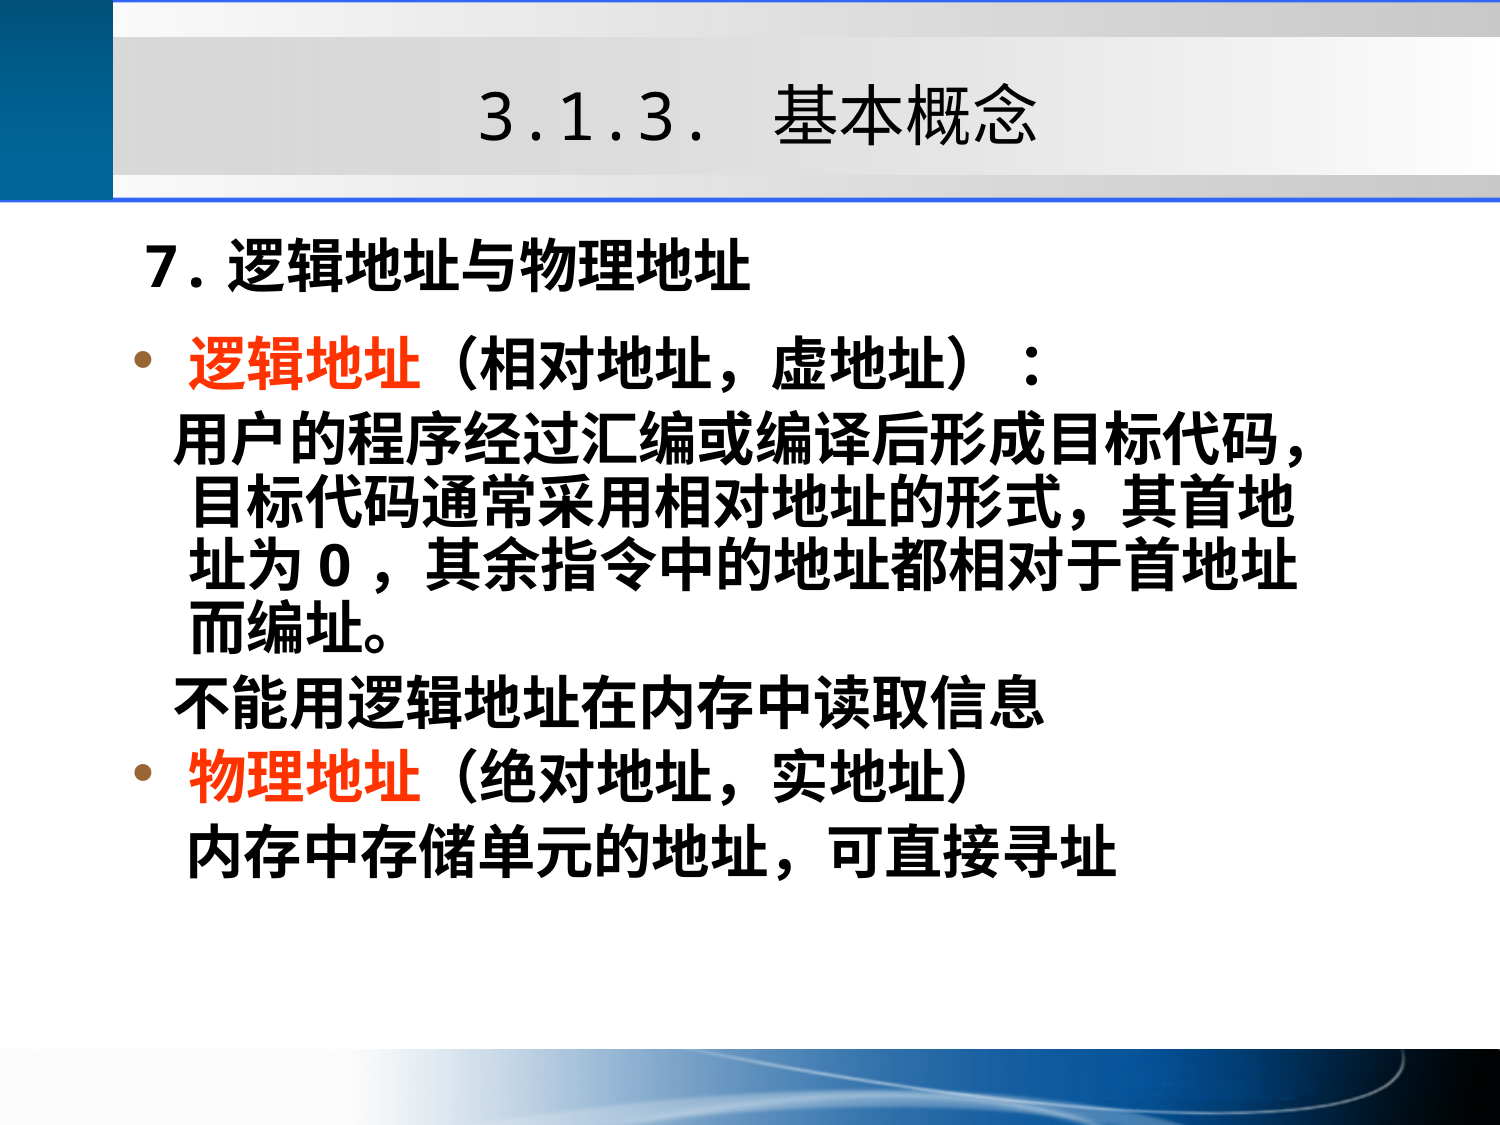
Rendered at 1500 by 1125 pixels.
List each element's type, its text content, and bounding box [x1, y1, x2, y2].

title 7.逻辑地址与物理地址 [128, 198, 1311, 327]
text_box 3.1.3. 基本概念 [461, 66, 1054, 161]
list 逻辑地址（相对地址，虚地址） ： 用户的程序经过汇编或编译后形成目标代码，目标代码通常采用相对地址的形式，其首地址为0，其余指令中的地址都相对于首地址而编址。 不能用逻辑地址在内存中读取信息 物理地址（绝对地址，实地址） 内存中存储单元的地址，可直接寻址 [116, 327, 1368, 1004]
picture [0, 1049, 1500, 1125]
